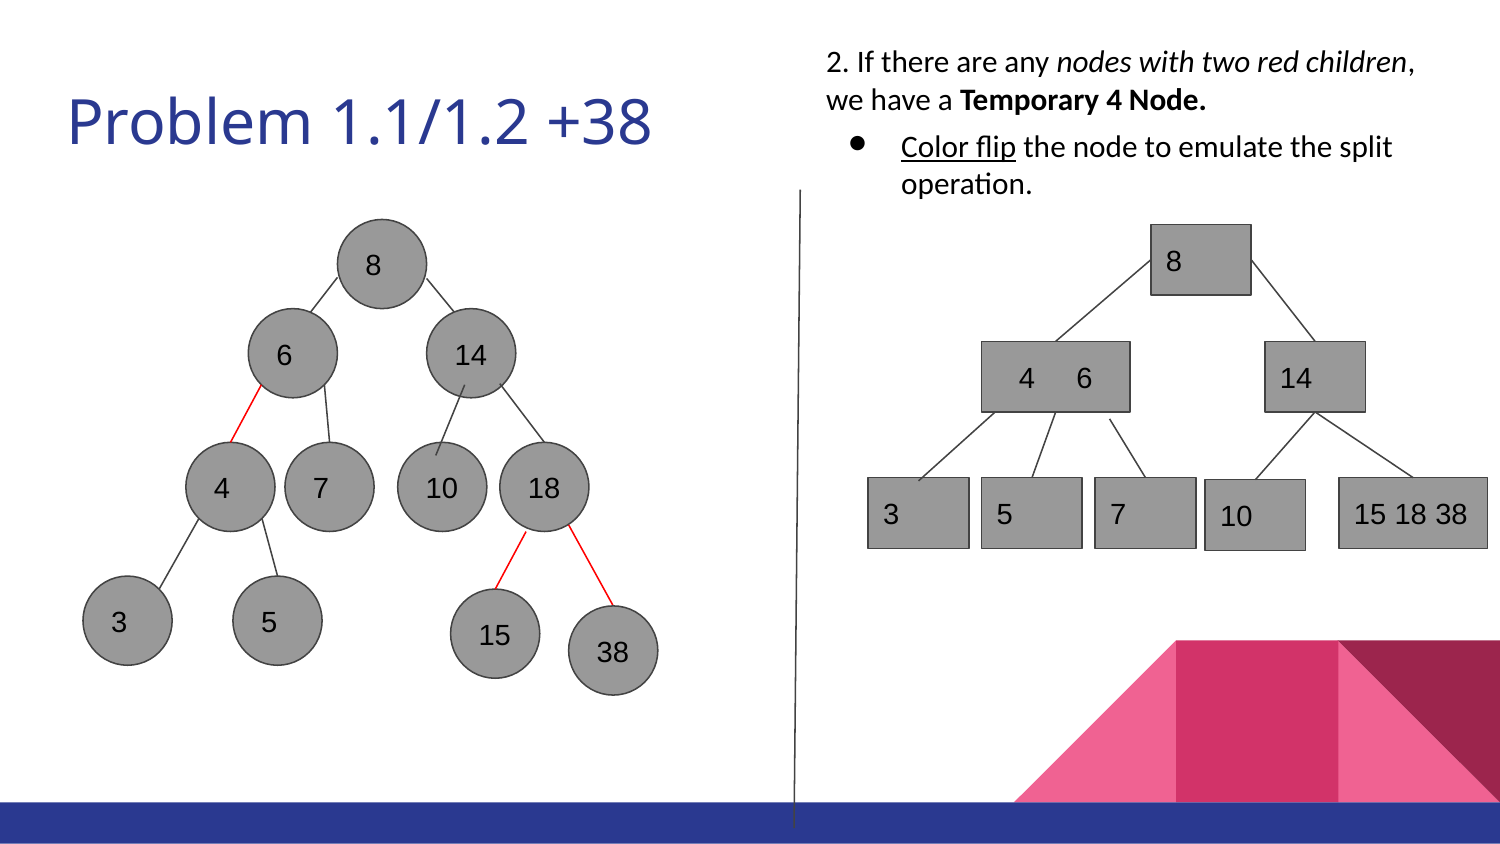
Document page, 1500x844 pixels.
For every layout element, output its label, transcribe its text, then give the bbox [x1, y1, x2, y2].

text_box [305, 276, 338, 318]
text_box 15 18 38 [1338, 477, 1488, 549]
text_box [793, 189, 801, 829]
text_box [499, 383, 545, 443]
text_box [1251, 259, 1316, 342]
text_box 5 [981, 477, 1083, 549]
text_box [230, 384, 262, 443]
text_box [158, 518, 200, 590]
text_box 18 [499, 442, 589, 532]
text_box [261, 518, 278, 577]
text_box 3 [868, 477, 969, 549]
text_box 8 [337, 219, 427, 309]
text_box 14 [1264, 341, 1366, 410]
title Problem 1.1/1.2 +38 [51, 67, 811, 167]
text_box 10 [1205, 479, 1306, 551]
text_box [1314, 411, 1414, 478]
text_box 38 [568, 606, 658, 696]
text_box 6 [248, 308, 338, 398]
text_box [568, 524, 614, 607]
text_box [1255, 411, 1313, 480]
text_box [435, 384, 465, 456]
text_box 7 [1095, 477, 1196, 549]
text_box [1031, 411, 1057, 478]
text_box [426, 278, 459, 317]
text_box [1109, 418, 1146, 478]
text_box 5 [232, 576, 323, 666]
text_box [918, 411, 996, 482]
text_box 8 [1150, 224, 1252, 296]
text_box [494, 531, 527, 590]
text_box 4 6 [981, 341, 1130, 412]
text_box 4 [185, 442, 276, 532]
text_box 7 [284, 442, 375, 532]
text_box 10 [397, 444, 487, 532]
text_box 14 [426, 308, 516, 398]
text_box 3 [82, 576, 173, 666]
text_box 15 [450, 589, 540, 679]
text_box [324, 384, 330, 443]
text_box 2. If there are any nodes with two red children, we have a Temporary 4 Node. Color flip the node to emulate the split operation. [811, 26, 1470, 576]
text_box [1055, 259, 1151, 342]
